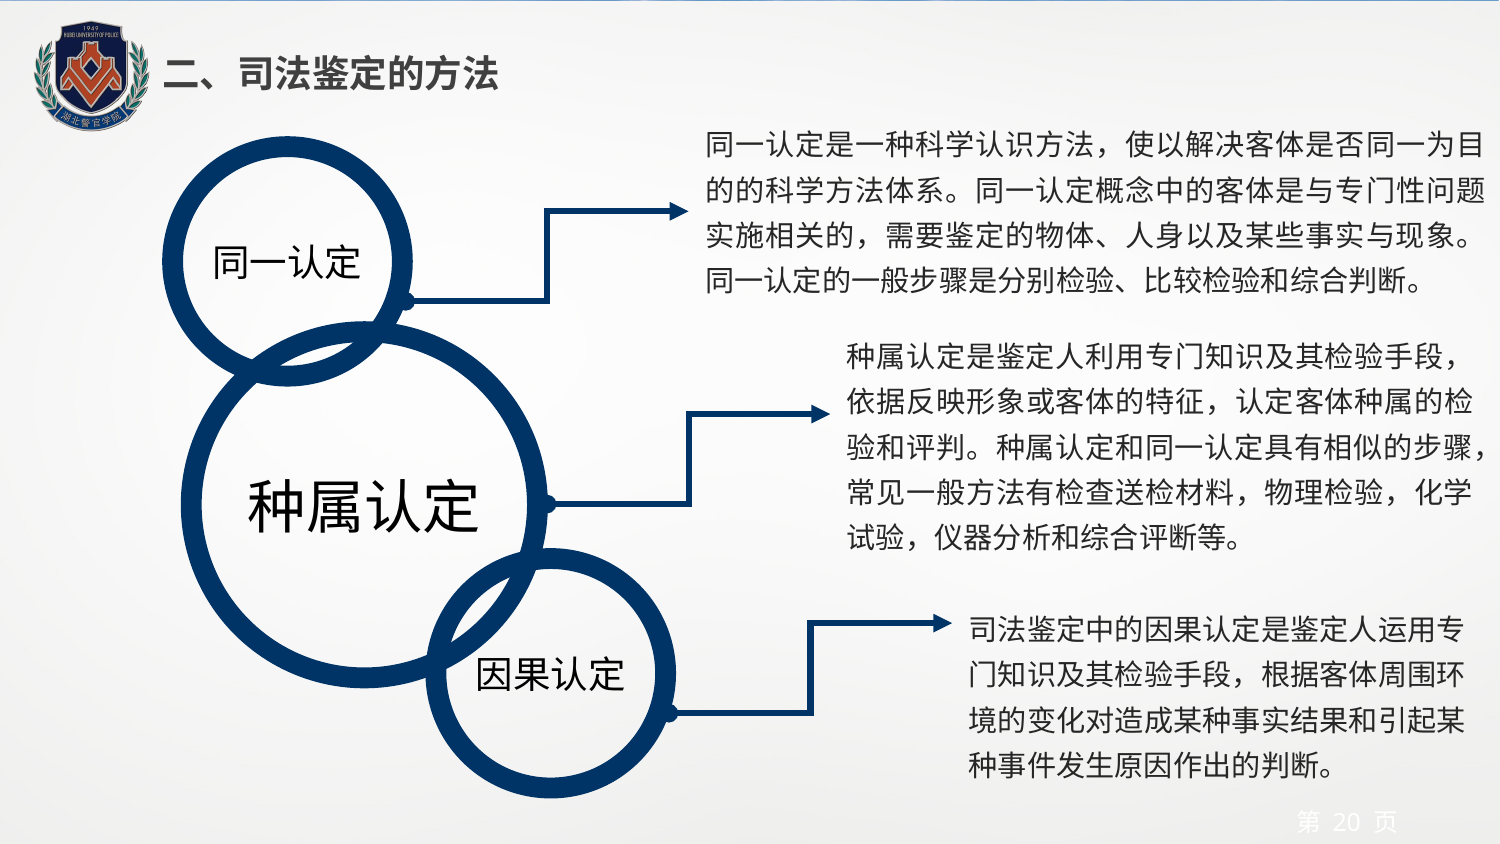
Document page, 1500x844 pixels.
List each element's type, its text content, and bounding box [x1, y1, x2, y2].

text_box 种属认定是鉴定人利用专门知识及其检验手段，依据反映形象或客体的特征，认定客体种属的检验和评判。种属认定和同一认定具有相似的步骤，常见一般方法有检查送检材料，物理检验，化学试验，仪器分析和综合评断等。 [830, 332, 1490, 551]
text_box 种属认定 [191, 332, 538, 678]
picture [0, 0, 1500, 844]
picture [379, 302, 830, 499]
text_box 二、司法鉴定的方法 [147, 43, 650, 103]
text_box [546, 413, 831, 505]
text_box 同一认定是一种科学认识方法，使以解决客体是否同一为目的的科学方法体系。同一认定概念中的客体是与专门性问题实施相关的，需要鉴定的物体、人身以及某些事实与现象。同一认定的一般步骤是分别检验、比较检验和综合判断。 [688, 82, 1500, 332]
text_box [405, 211, 689, 302]
text_box 因果认定 [435, 558, 663, 789]
text_box 同一认定 [172, 146, 400, 377]
text_box 司法鉴定中的因果认定是鉴定人运用专门知识及其检验手段，根据客体周围环境的变化对造成某种事实结果和引起某种事件发生原因作出的判断。 [952, 595, 1483, 788]
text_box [668, 622, 953, 714]
